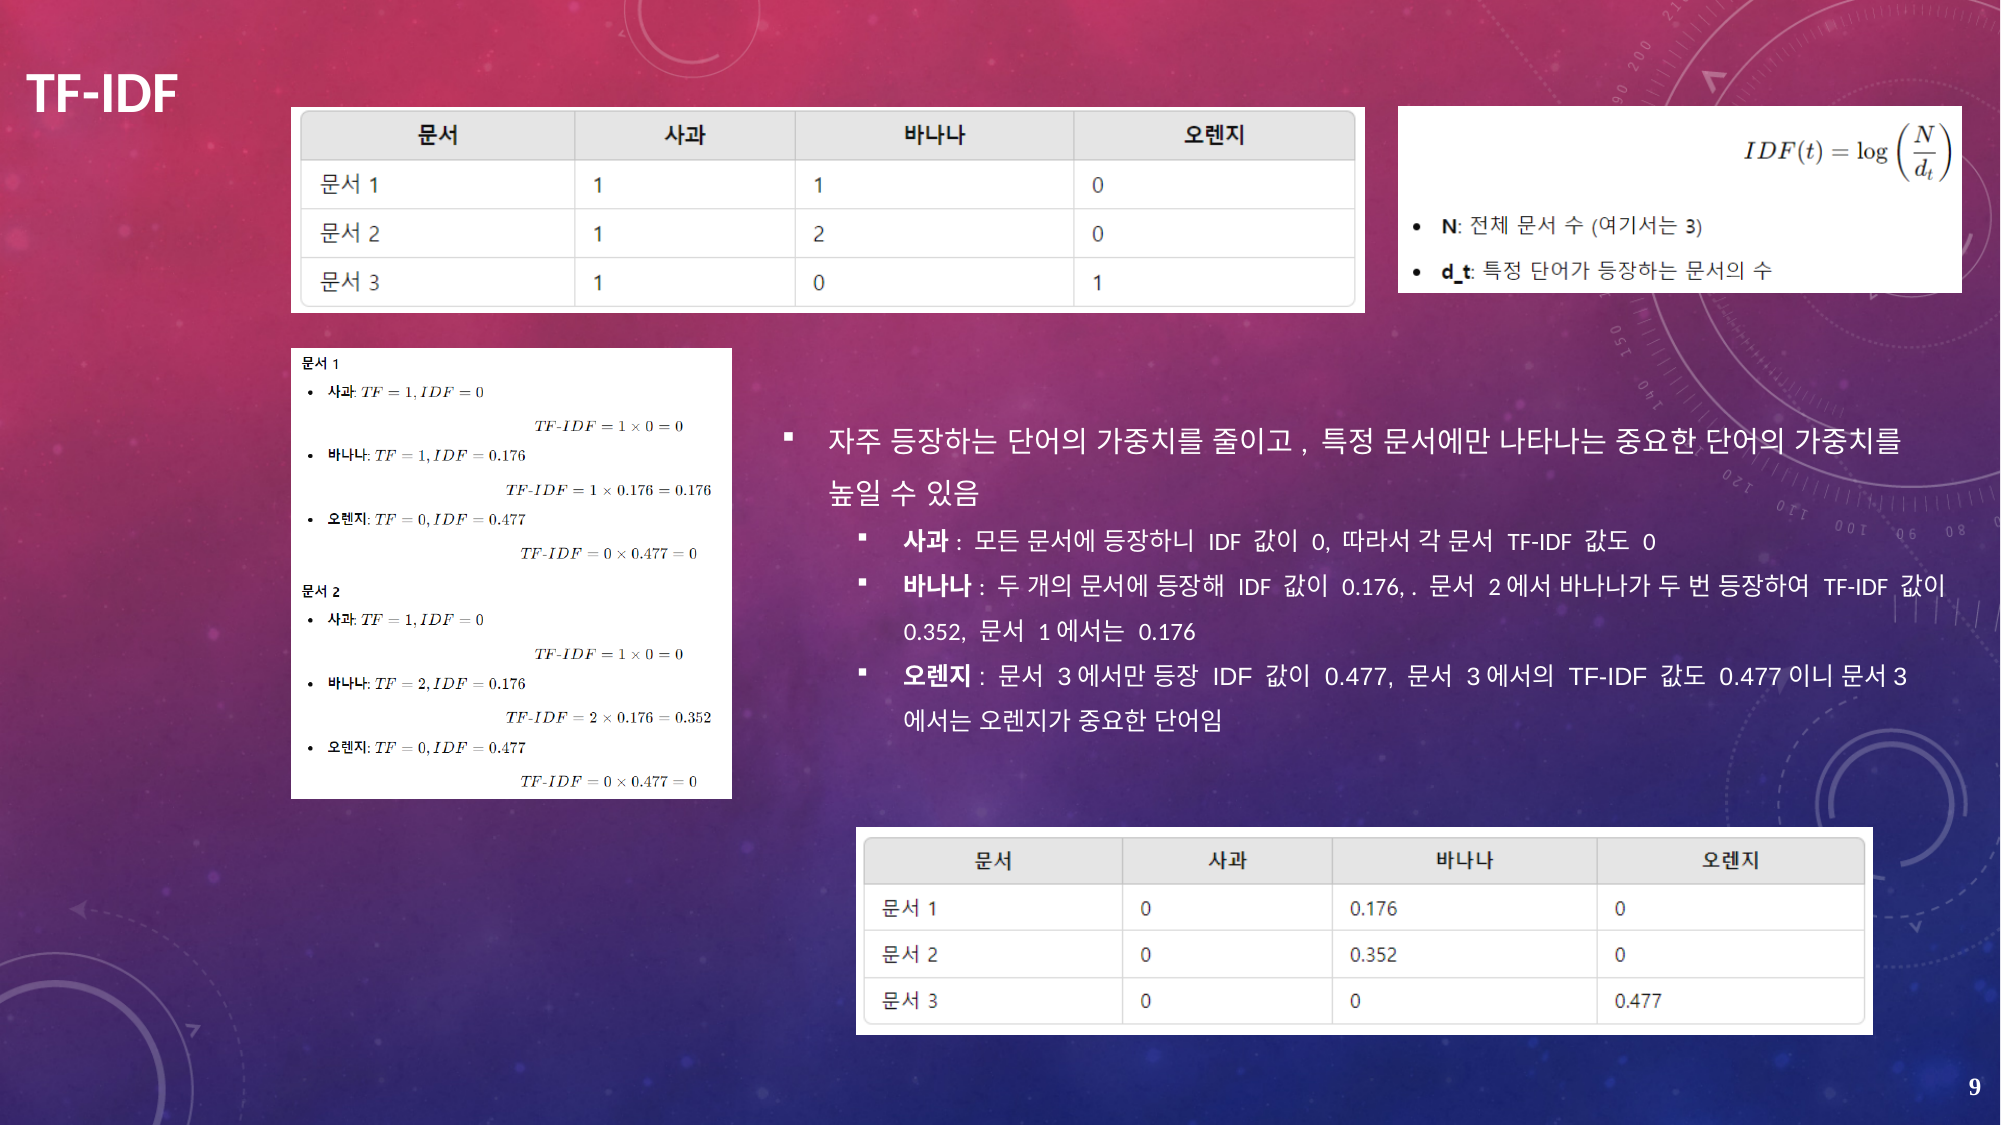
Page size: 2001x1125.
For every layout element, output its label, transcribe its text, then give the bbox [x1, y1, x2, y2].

picture [0, 0, 2001, 1125]
footer 9 [712, 1054, 1997, 1117]
text_box 자주 등장하는 단어의 가중치를 줄이고, 특정 문서에만 나타나는 중요한 단어의 가중치를 높일 수 있음 사과: 모든 문서에 등장하니 IDF 값이 0, 따라서 각 문서 TF-IDF 값도 0 바나나: 두 개의 문서에 등장해 IDF 값이 0.176, . 문서 2에서 바나나가 두 번 등장하여 TF-IDF 값이 0.352, 문서 1에서는 0.176 오렌지: 문서 3에서만 등장 IDF 값이 0.477, 문서 3에서의 TF-IDF 값도 0.477이니 문서3에서는 오렌지가 중요한 단어임 [767, 398, 1979, 743]
title TF-IDF [11, 34, 1674, 144]
